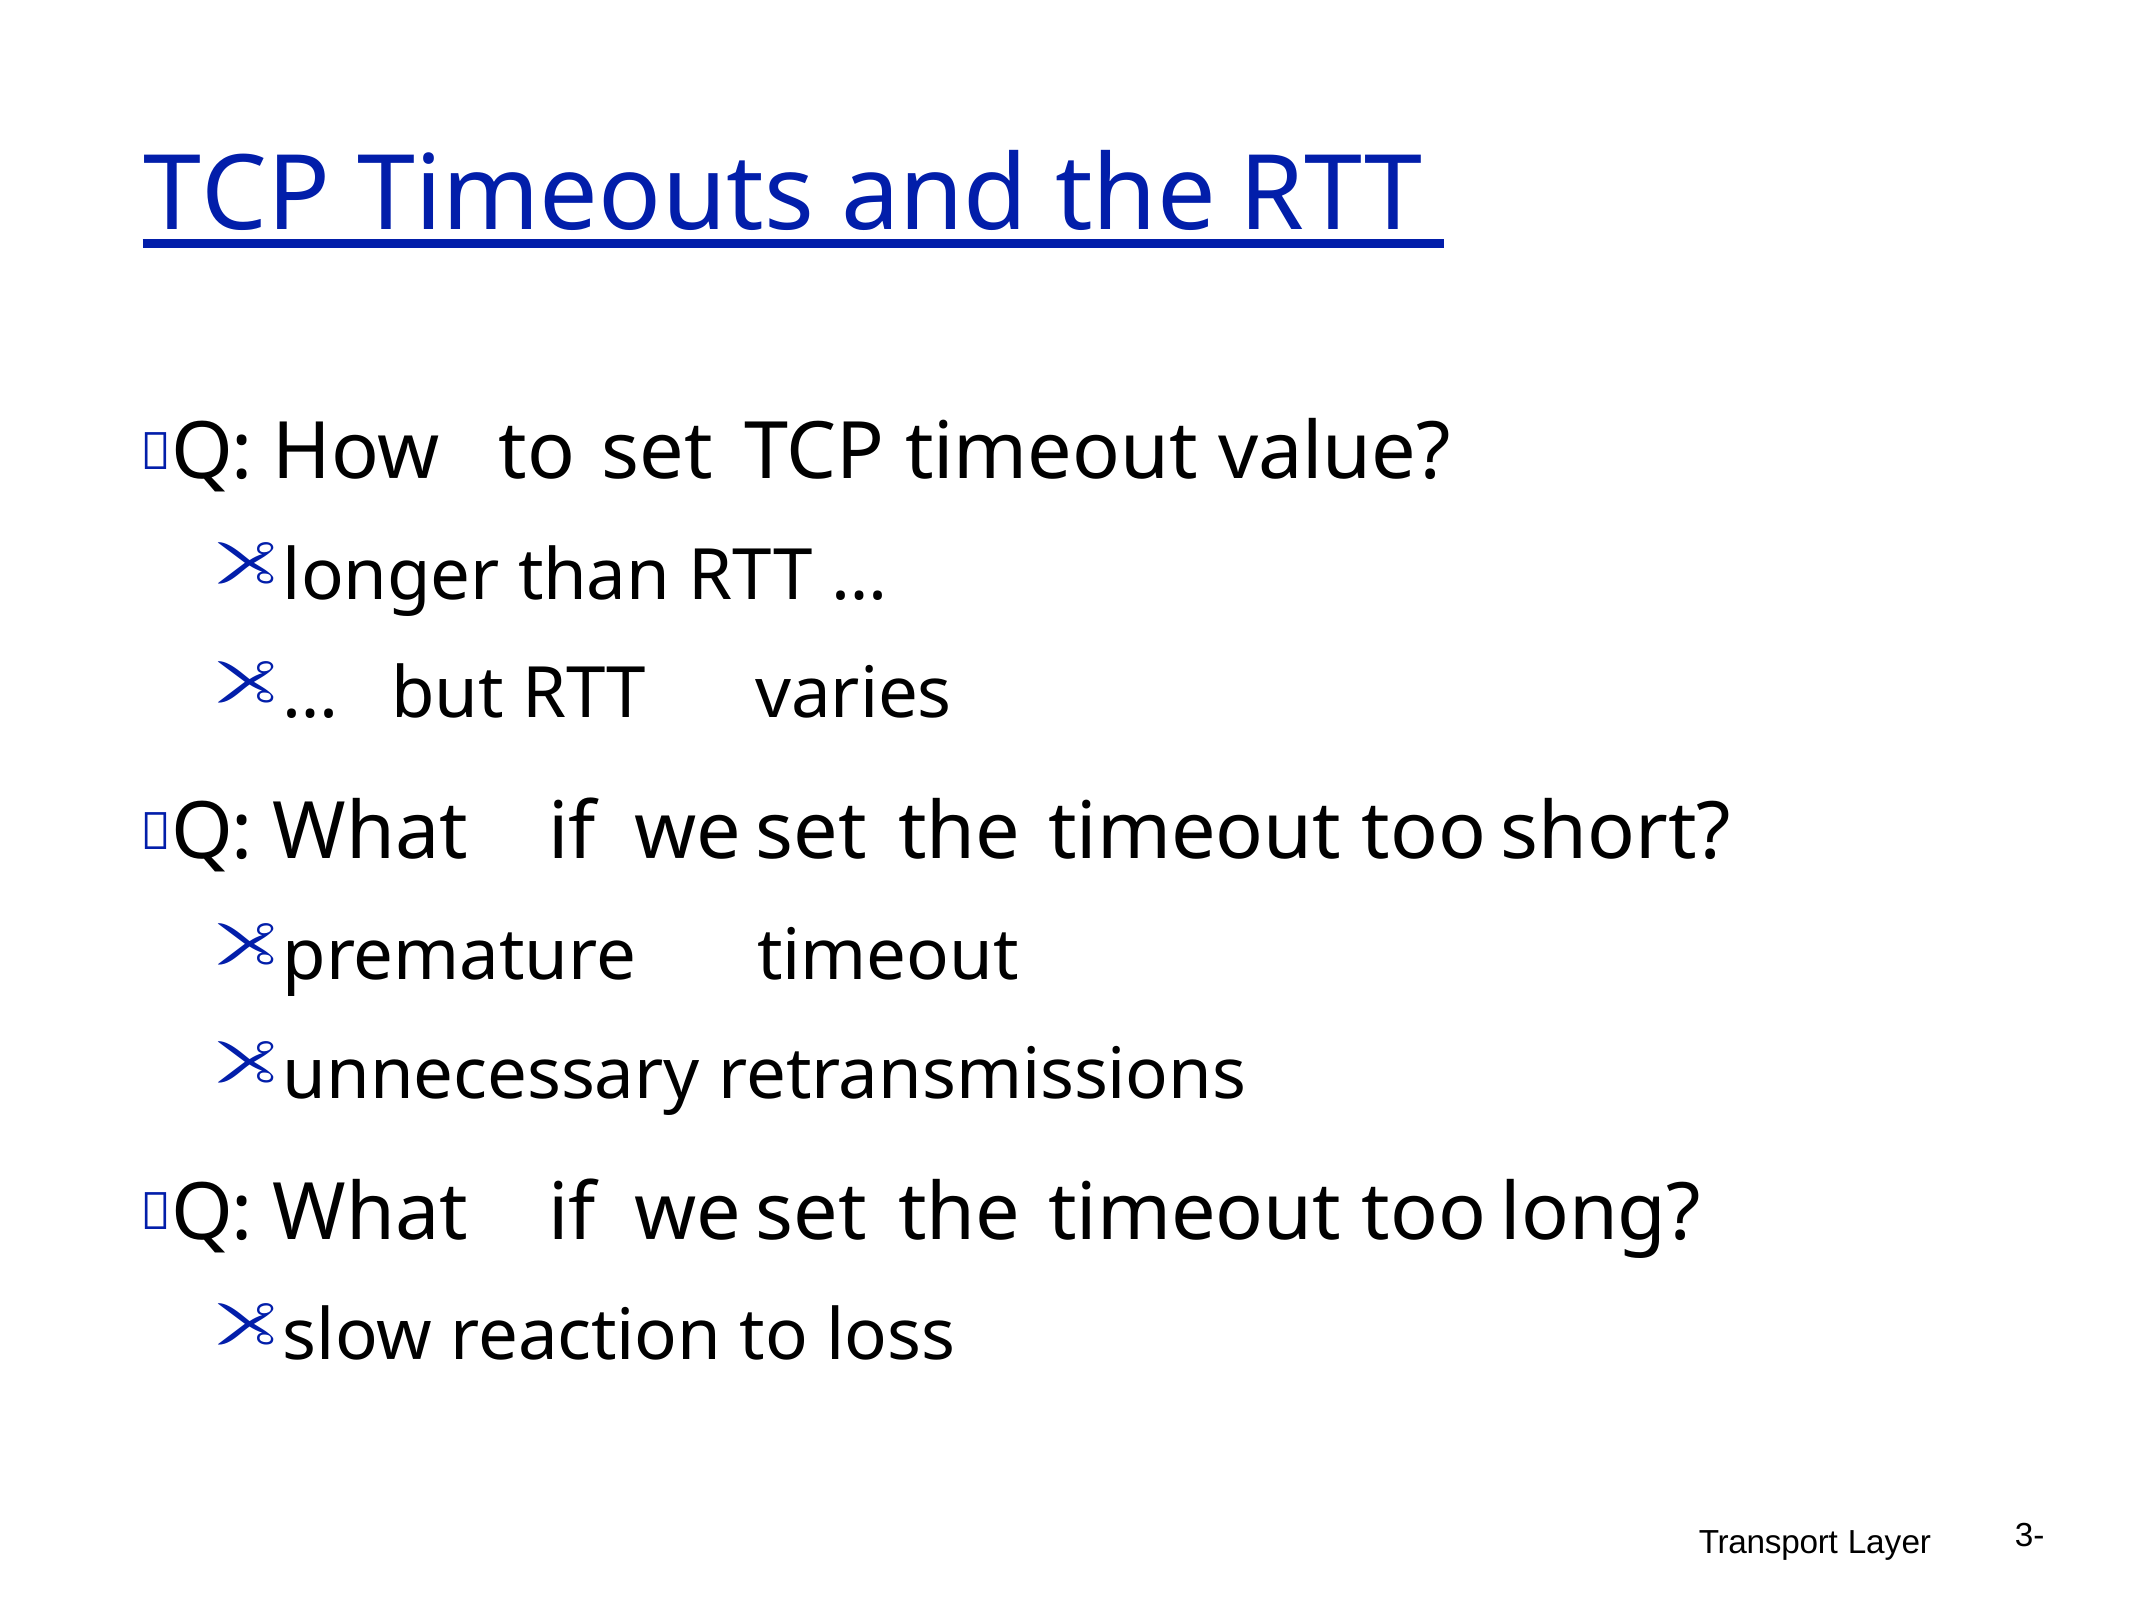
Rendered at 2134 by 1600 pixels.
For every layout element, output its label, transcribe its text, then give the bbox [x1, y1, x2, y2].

title TCP Timeouts and the RTT [141, 122, 1448, 351]
footer 3- [2012, 1514, 2047, 1600]
text_box Q: How to set TCP timeout value? longer than RTT … … but RTT varies Q: What if we set the timeout too short? premature timeout unnecessary retransmissions Q: What if we set the timeout too long? slow reaction to loss [133, 351, 1744, 1375]
slide_number Transport Layer [1696, 1520, 1938, 1600]
